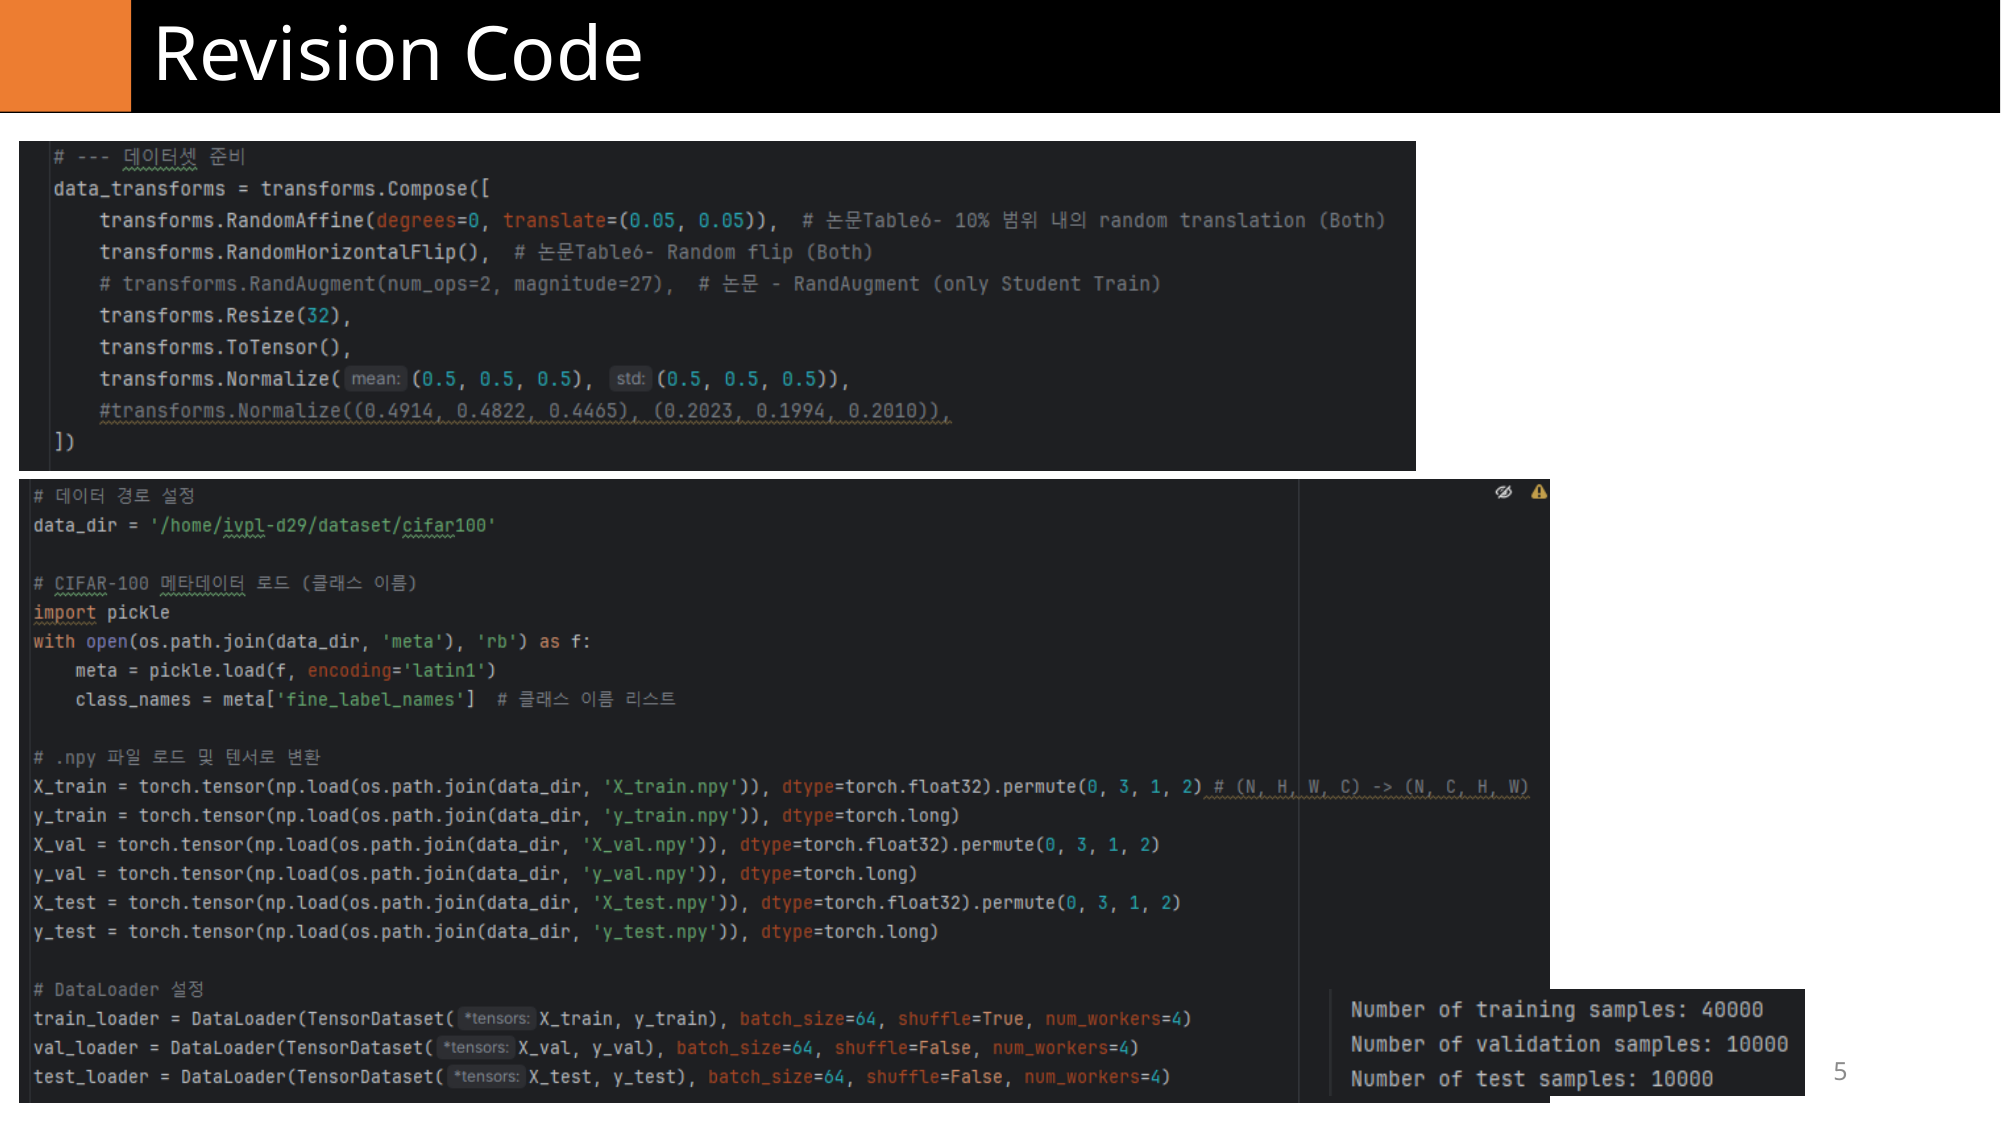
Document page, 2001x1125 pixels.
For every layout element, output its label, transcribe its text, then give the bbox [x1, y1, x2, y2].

slide_number 5 [1550, 1042, 1863, 1103]
title Revision Code [137, 0, 2000, 112]
picture [19, 479, 1805, 1103]
picture [19, 141, 1416, 471]
